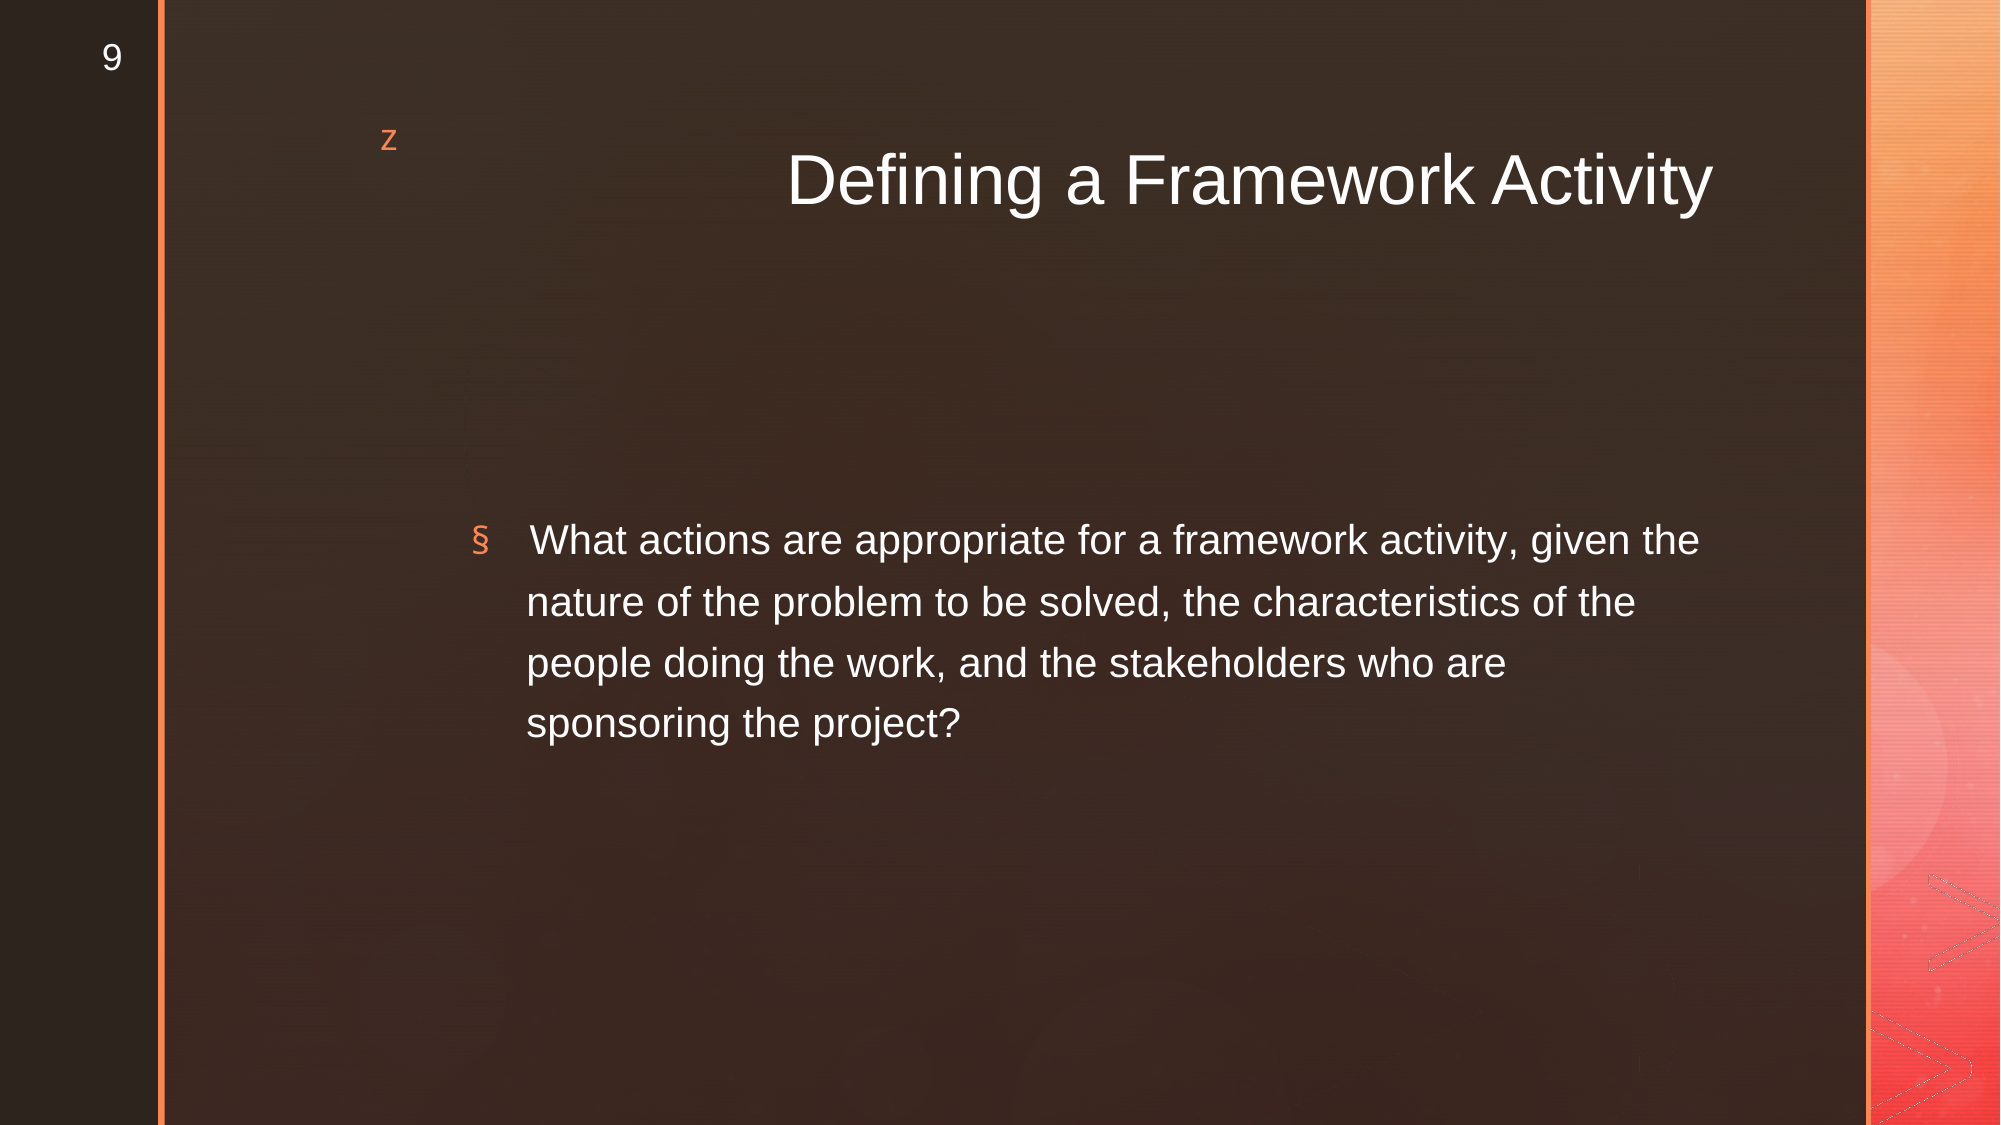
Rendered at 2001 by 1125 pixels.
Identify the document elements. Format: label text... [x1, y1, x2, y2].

text_box § What actions are appropriate for a framework activity, given the nature of the problem to be solved, the characteristics of the people doing the work, and the stakeholders who are sponsoring the project? [468, 515, 1726, 741]
text_box z [377, 115, 421, 157]
text_box Framework Activity [1122, 140, 1732, 216]
text_box Defining [784, 140, 1059, 216]
text_box 9 [99, 35, 131, 78]
text_box [0, 0, 159, 1125]
text_box [1869, 0, 2000, 1125]
text_box a [1063, 140, 1118, 216]
text_box [164, 0, 1867, 1125]
